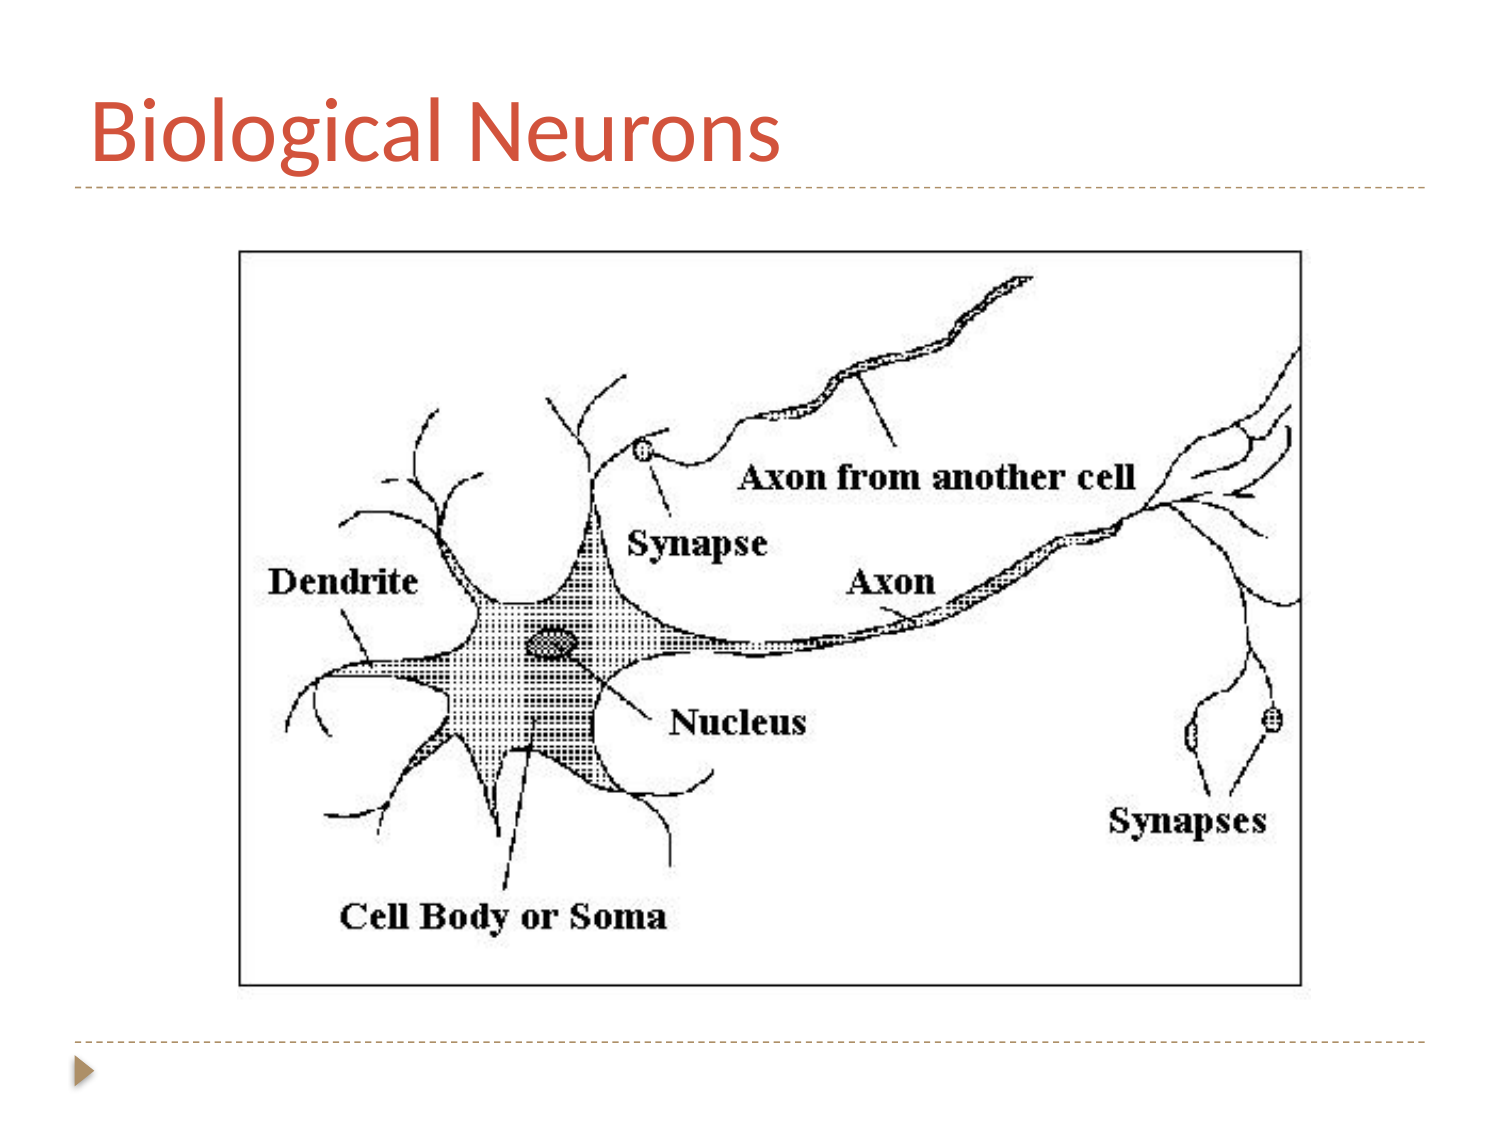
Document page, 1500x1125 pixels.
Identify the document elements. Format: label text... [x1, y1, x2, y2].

picture [237, 249, 1311, 1002]
title Biological Neurons [75, 24, 1425, 188]
